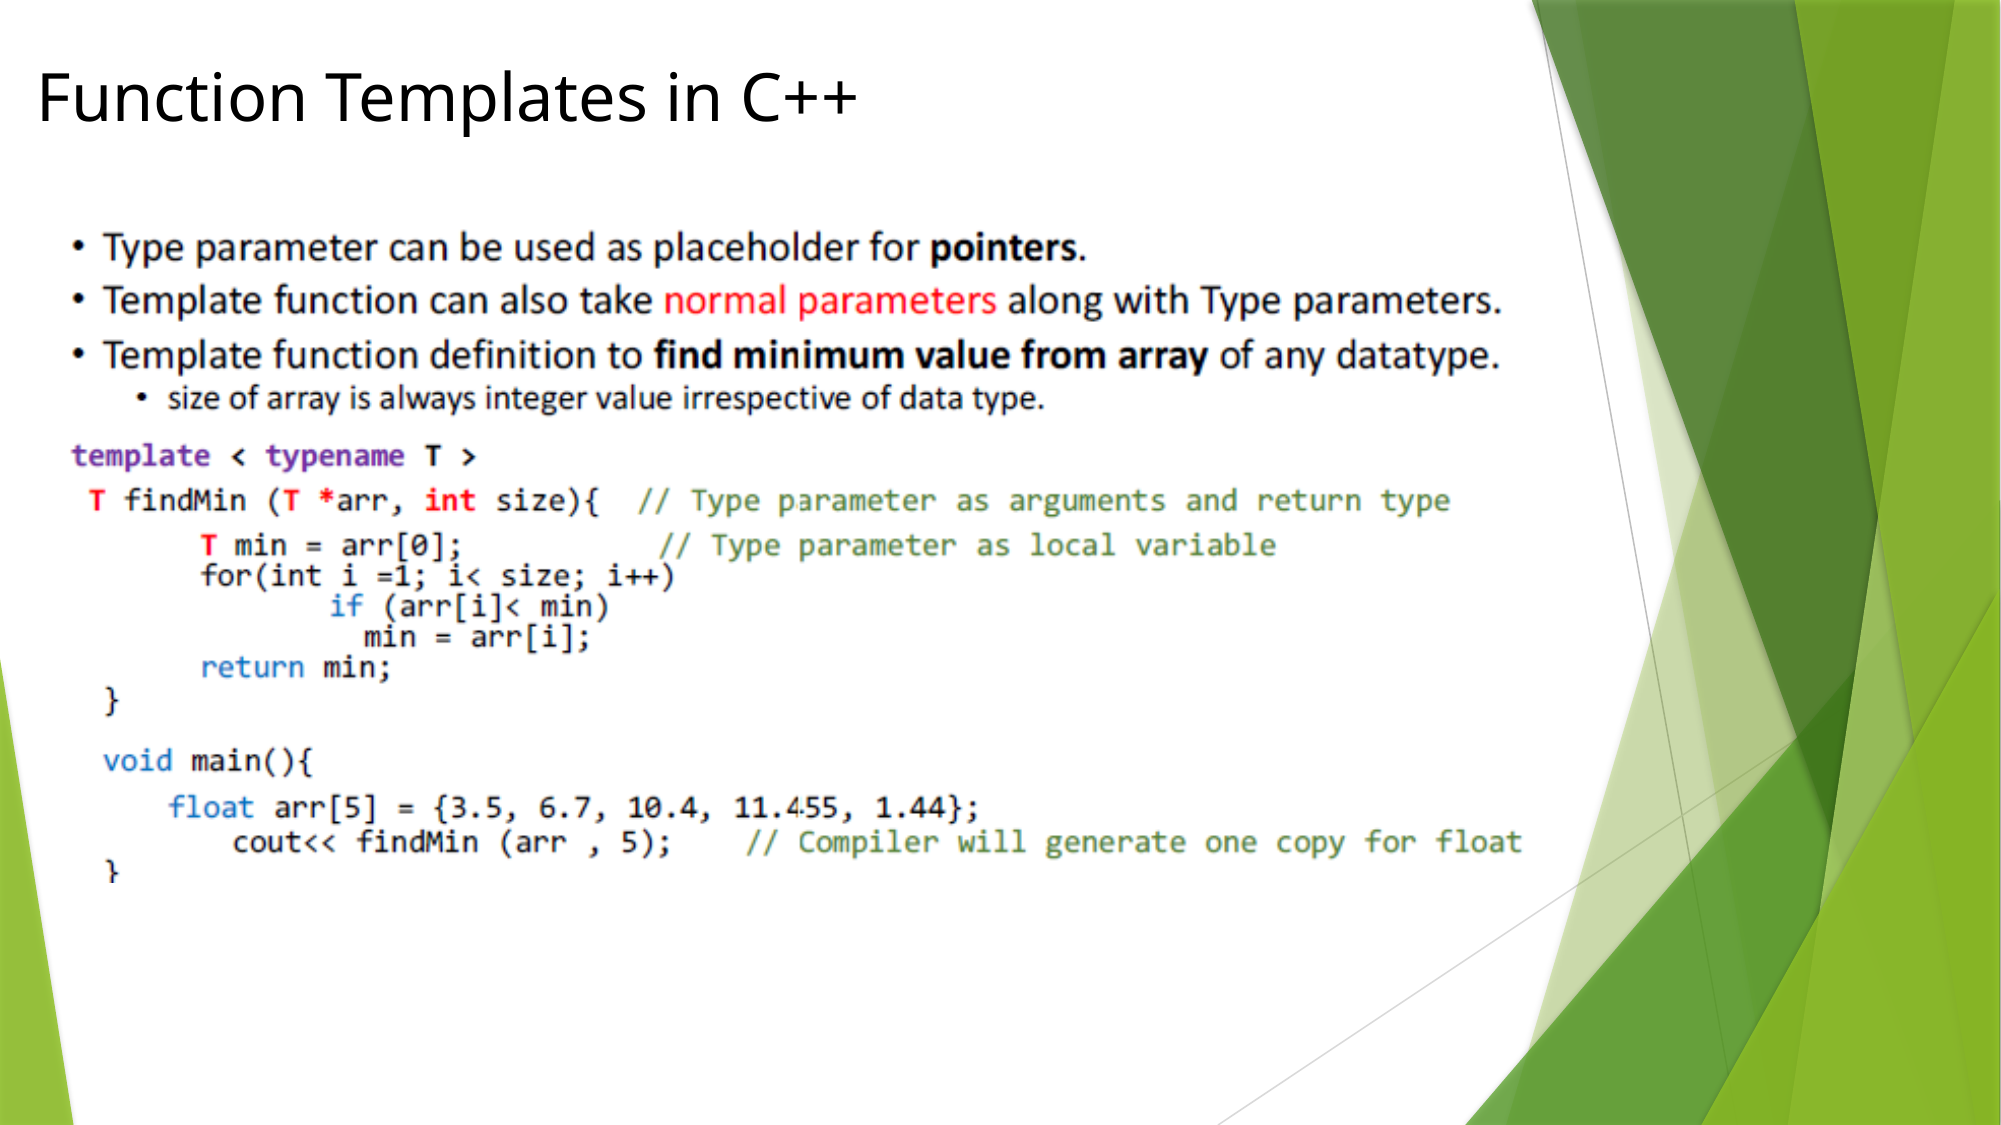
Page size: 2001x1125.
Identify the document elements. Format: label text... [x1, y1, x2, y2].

text_box Function Templates in C++ [22, 47, 1548, 143]
picture [52, 205, 1543, 883]
